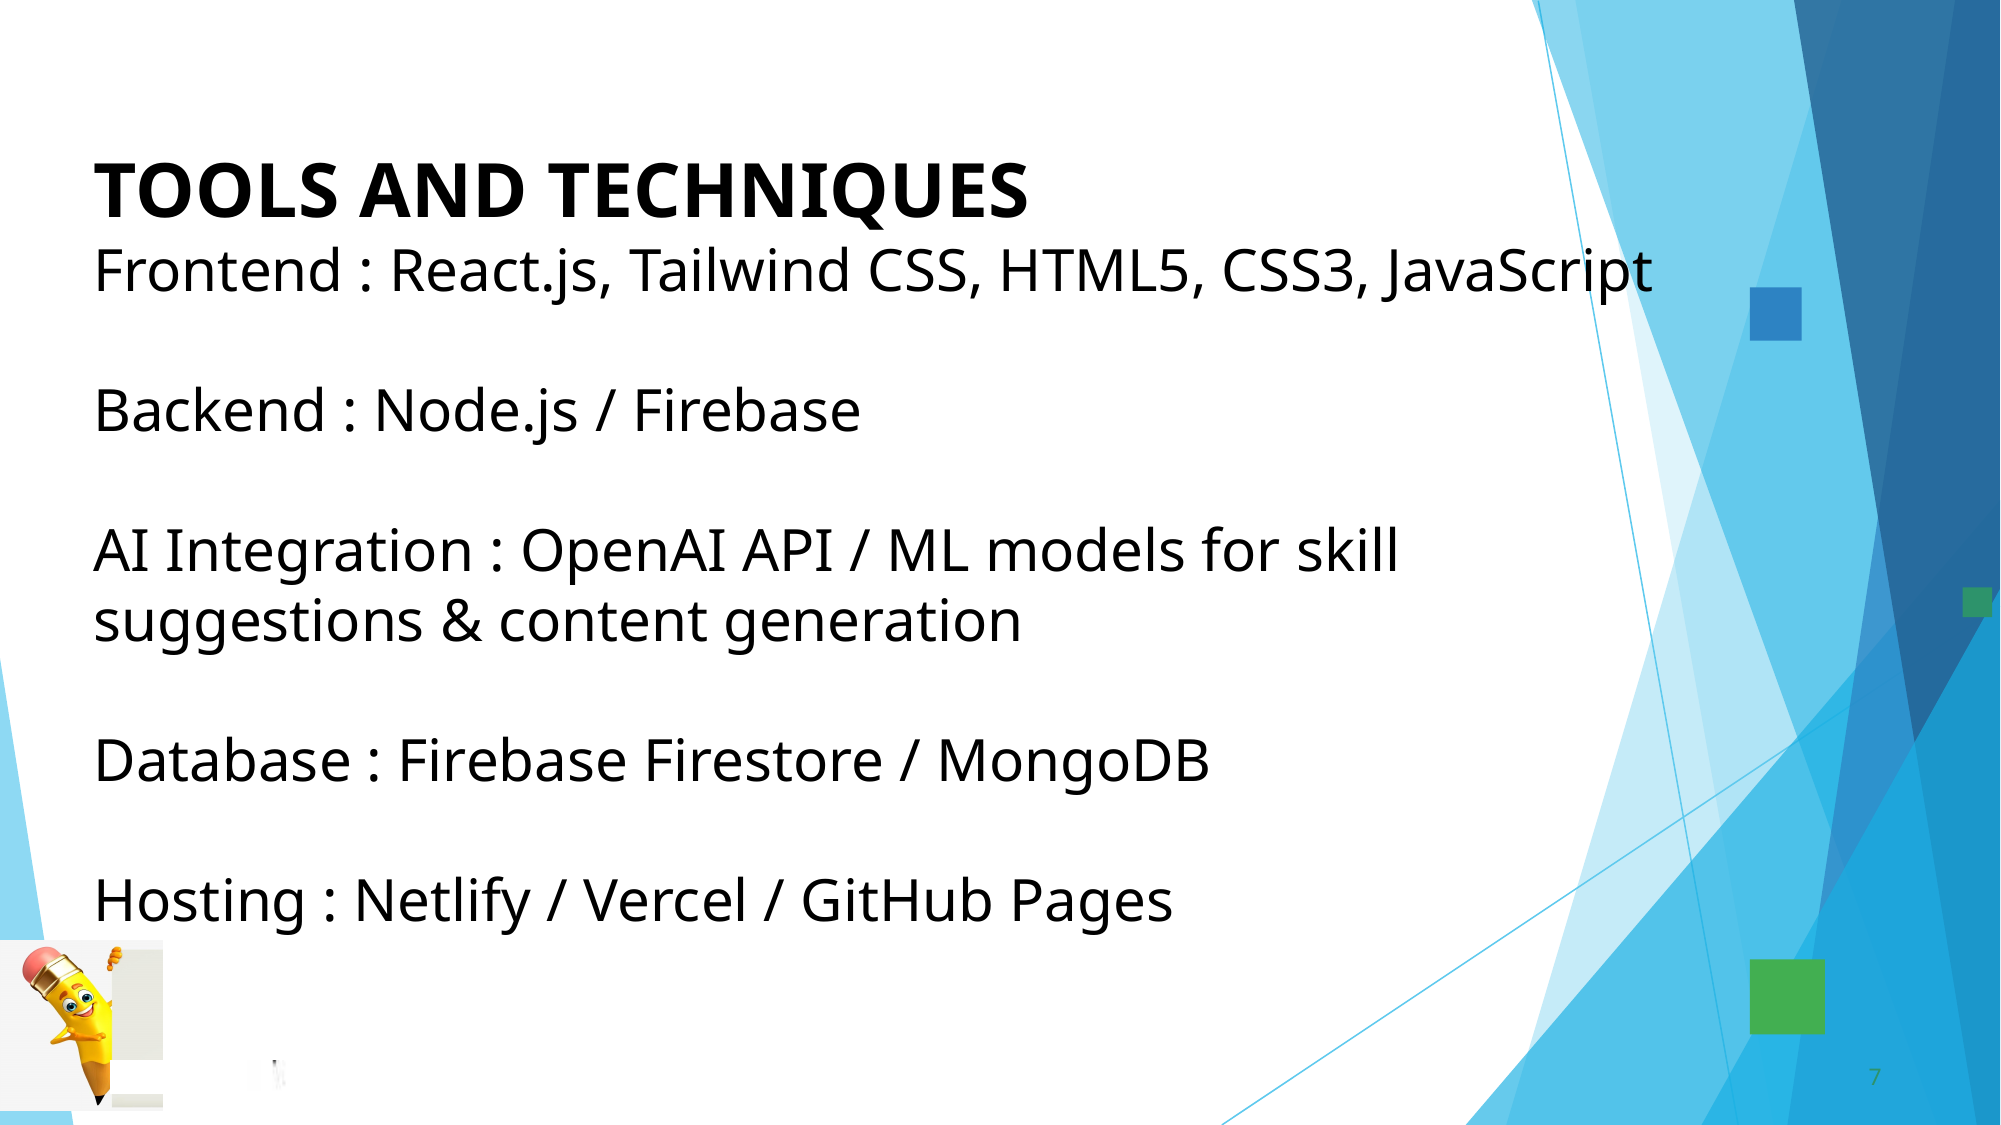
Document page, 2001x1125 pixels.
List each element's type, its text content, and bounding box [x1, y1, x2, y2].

text_box [1962, 587, 1993, 618]
text_box [1749, 959, 1825, 1035]
title TOOLS AND TECHNIQUES Frontend : React.js, Tailwind CSS, HTML5, CSS3, JavaScript Backend : Node.js / Firebase AI Integration : OpenAI API / ML models for skill suggestions & content generation Database : Firebase Firestore / MongoDB Hosting : Netlify / Vercel / GitHub Pages [91, 140, 1694, 933]
slide_number 7 [1862, 1061, 1888, 1125]
text_box [1749, 287, 1802, 341]
picture [0, 940, 463, 1112]
